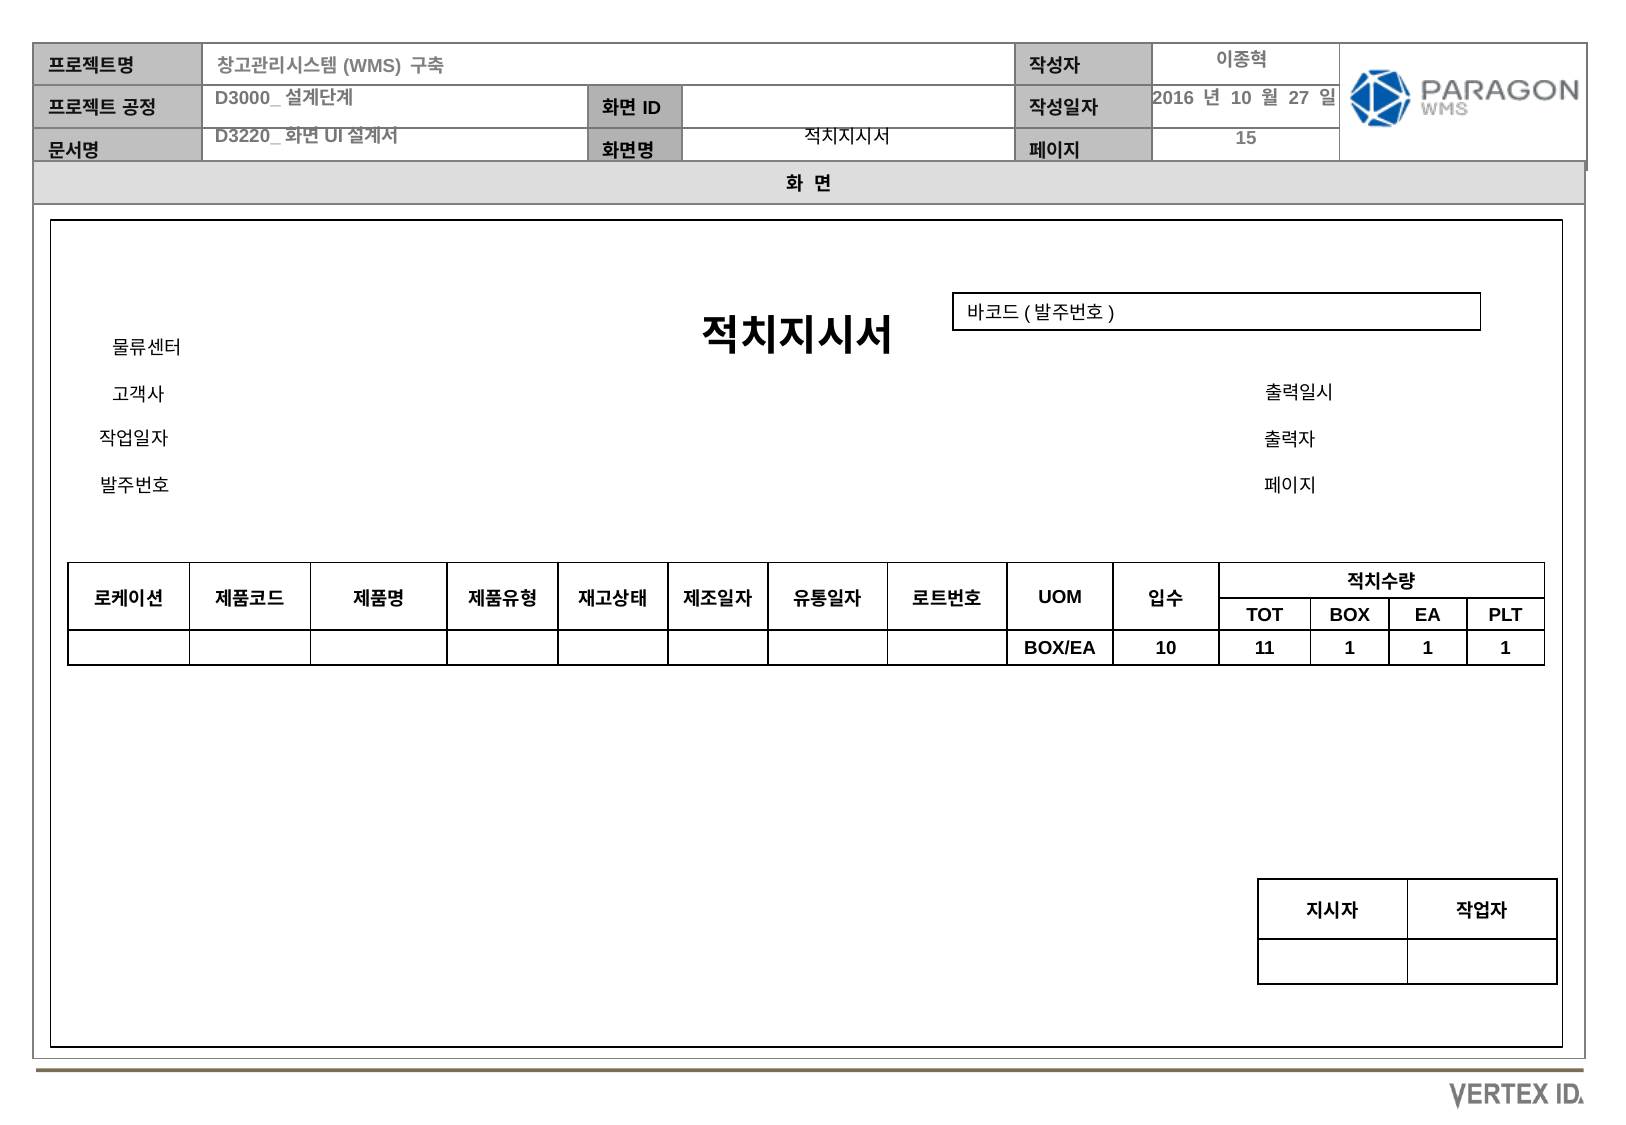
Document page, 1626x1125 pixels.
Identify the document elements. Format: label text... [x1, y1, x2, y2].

text_box 물류센터 [97, 328, 227, 366]
text_box 적치지시서 [698, 302, 898, 365]
table_cell [559, 631, 667, 664]
table_cell [769, 631, 887, 664]
table_header 작업자 [1408, 880, 1556, 938]
table_cell [888, 631, 1006, 664]
table_cell [311, 631, 446, 664]
text_box 발주번호 [85, 466, 192, 504]
table_cell 1 [1468, 631, 1544, 664]
table_header 유통일자 [769, 563, 887, 629]
table_cell 10 [1114, 631, 1218, 664]
table_cell PLT [1468, 599, 1544, 629]
table_cell [1408, 940, 1556, 983]
picture [1345, 68, 1586, 130]
table_cell BOX [1311, 599, 1388, 629]
table_header UOM [1008, 563, 1112, 629]
text_box 2016 년 10 월 27 일 [1126, 78, 1363, 116]
table_cell 11 [1220, 631, 1310, 664]
table_cell [1259, 940, 1407, 983]
table_header 제조일자 [669, 563, 767, 629]
table_cell [448, 631, 557, 664]
table_header 로케이션 [69, 563, 189, 629]
table_cell TOT [1220, 599, 1310, 629]
text_box 적치지시서 [683, 117, 1011, 155]
table_header 제품명 [311, 563, 446, 629]
table_header 제품코드 [190, 563, 310, 629]
text_box 이종혁 [1123, 39, 1361, 78]
text_box 작업일자 [84, 419, 191, 457]
table_cell [190, 631, 310, 664]
table_header 재고상태 [559, 563, 667, 629]
table_header 입수 [1114, 563, 1218, 629]
text_box 바코드(발주번호) [953, 292, 1481, 331]
table_header 제품유형 [448, 563, 557, 629]
table_header 지시자 [1259, 880, 1407, 938]
table_cell EA [1390, 599, 1466, 629]
text_box 고객사 [97, 375, 227, 413]
table_cell 1 [1390, 631, 1466, 664]
text_box [50, 220, 1563, 1047]
table_cell BOX/EA [1008, 631, 1112, 664]
text_box 페이지 [1250, 466, 1379, 504]
table_header 로트번호 [888, 563, 1006, 629]
table_cell [69, 631, 189, 664]
text_box 출력자 [1249, 420, 1379, 458]
table_cell [669, 631, 767, 664]
table_cell 1 [1311, 631, 1388, 664]
table_header 적치수량 [1220, 563, 1544, 597]
text_box 출력일시 [1250, 373, 1380, 411]
